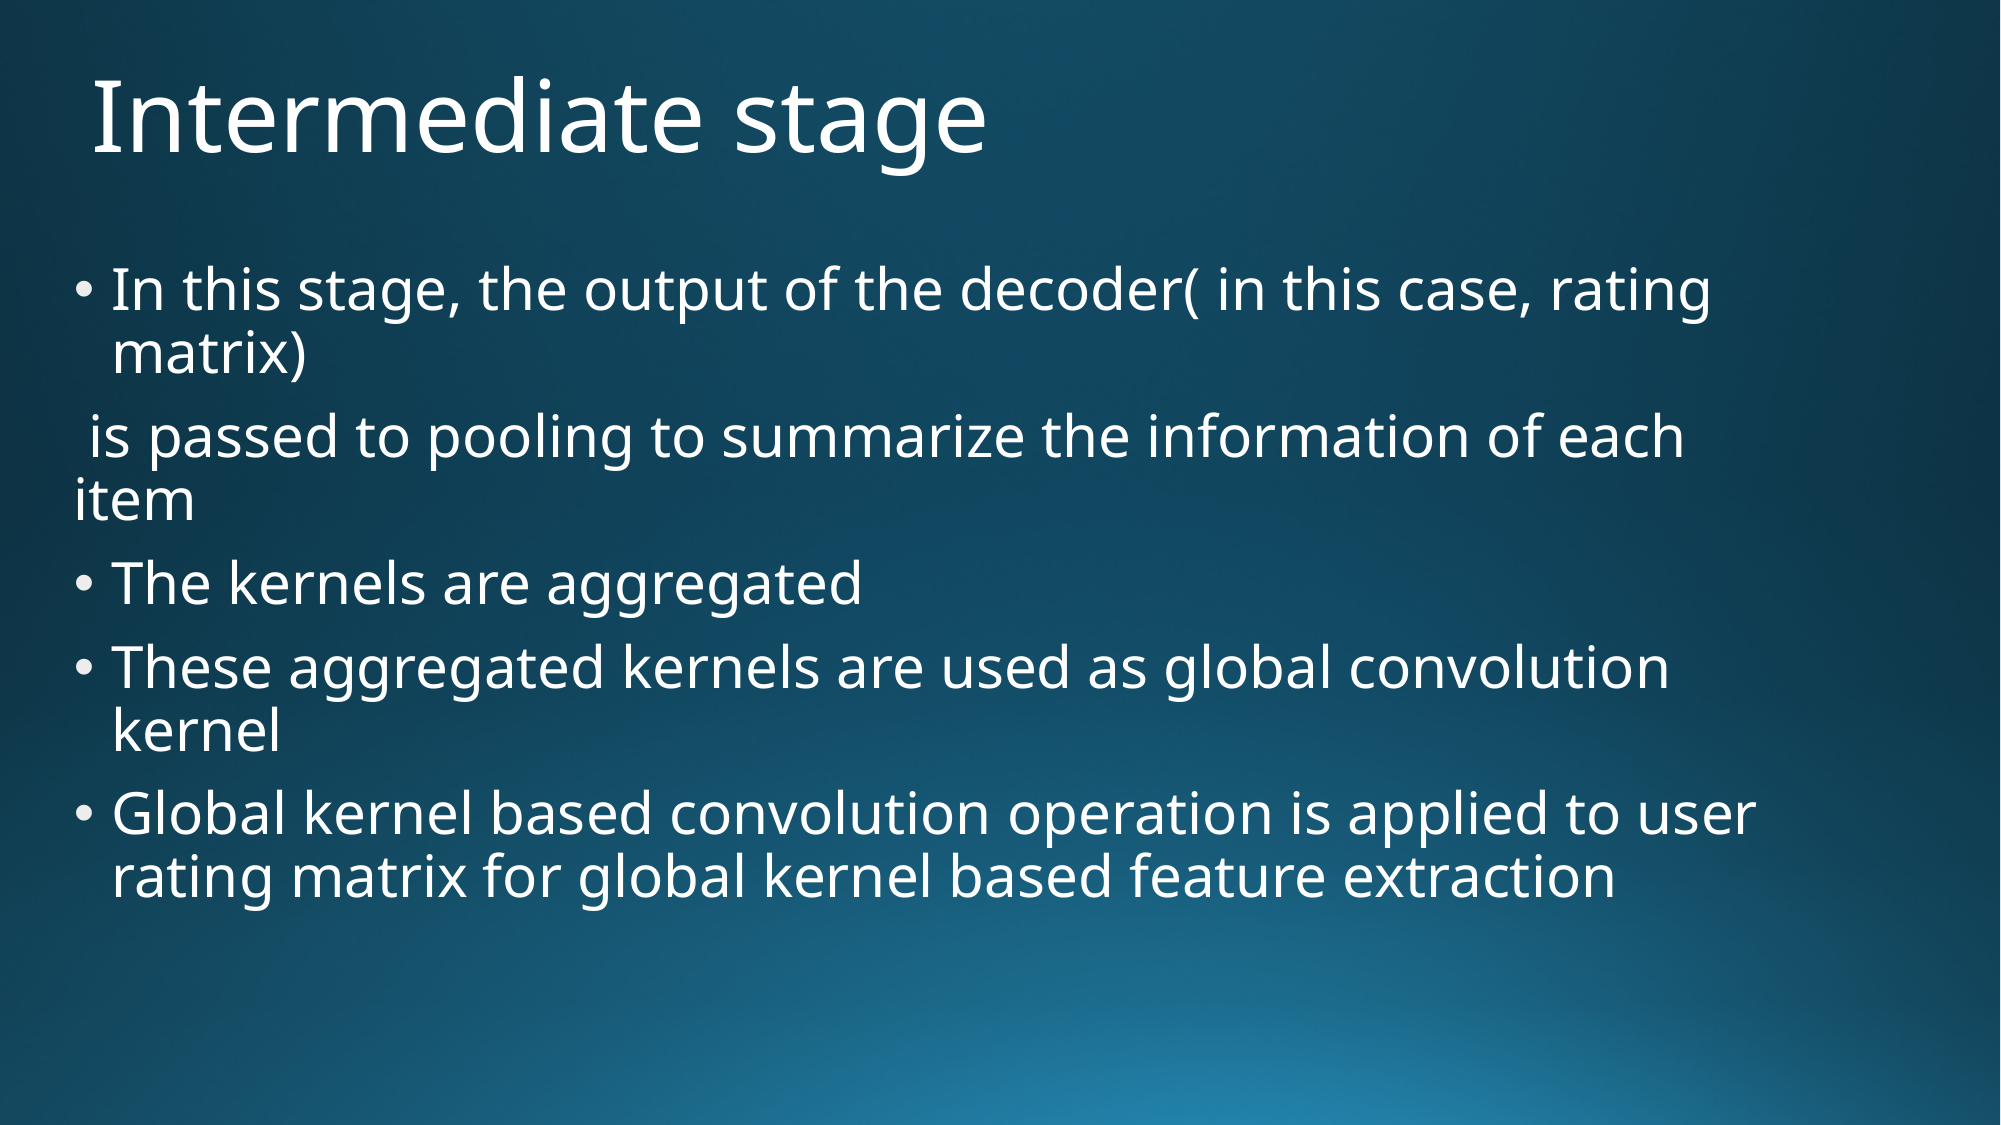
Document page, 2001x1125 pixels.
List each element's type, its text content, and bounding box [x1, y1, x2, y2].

title Intermediate stage [76, 11, 1802, 230]
picture [0, 0, 2001, 1125]
list In this stage, the output of the decoder( in this case, rating matrix) is passed to pooling to summarize the information of each item The kernels are aggregated These aggregated kernels are used as global convolution kernel Global kernel based convolution operation is applied to user rating matrix for global kernel based feature extraction [58, 253, 1820, 967]
